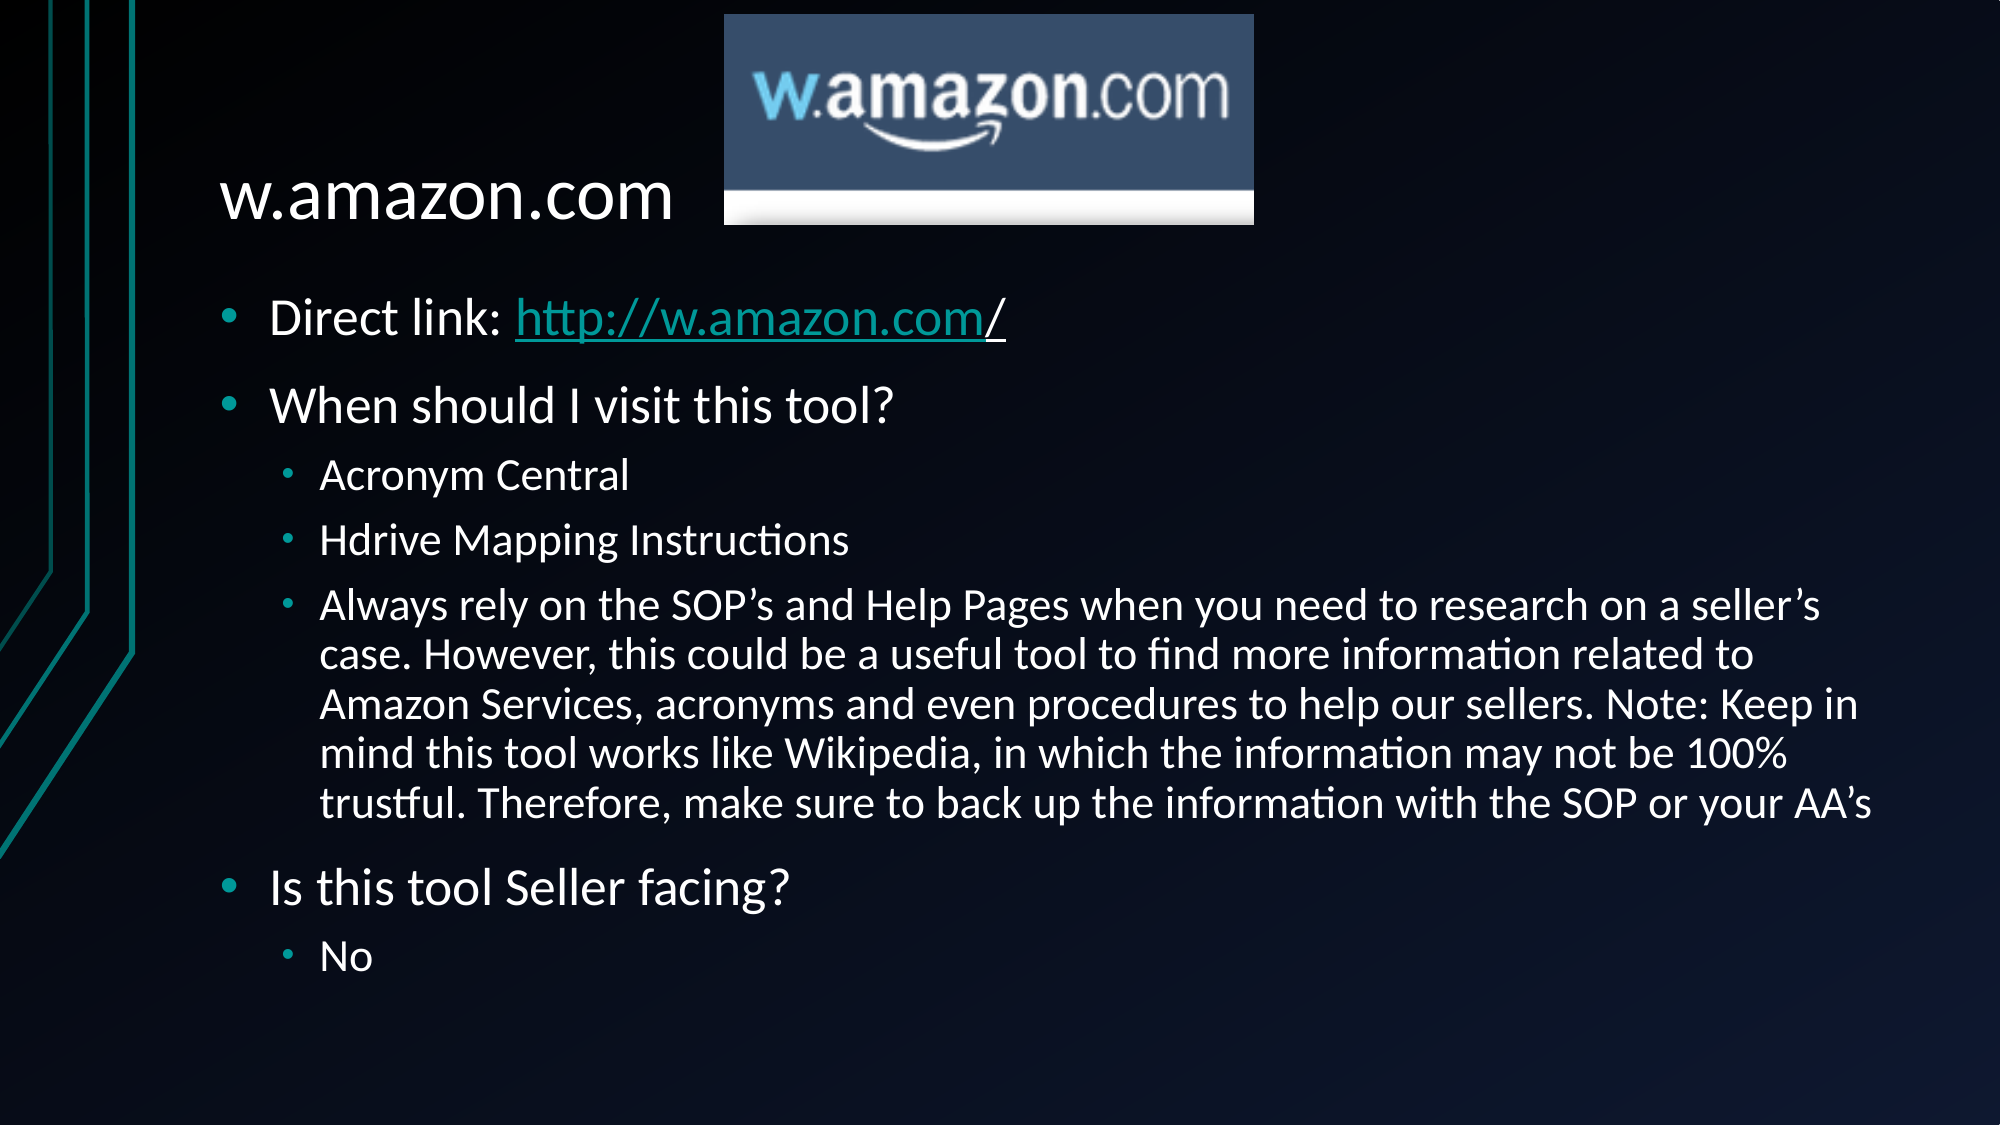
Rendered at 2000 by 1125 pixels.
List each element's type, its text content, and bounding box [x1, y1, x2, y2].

title w.amazon.com [199, 45, 1900, 246]
list Direct link: http://w.amazon.com/ When should I visit this tool? Acronym Central Hdrive Mapping Instructions Always rely on the SOP’s and Help Pages when you need to research on a seller’s case. However, this could be a useful tool to find more information related to Amazon Services, acronyms and even procedures to help our sellers. Note: Keep in mind this tool works like Wikipedia, in which the information may not be 100% trustful. Therefore, make sure to back up the information with the SOP or your AA’s Is this tool Seller facing? No [199, 279, 1900, 1012]
picture [724, 14, 1255, 226]
